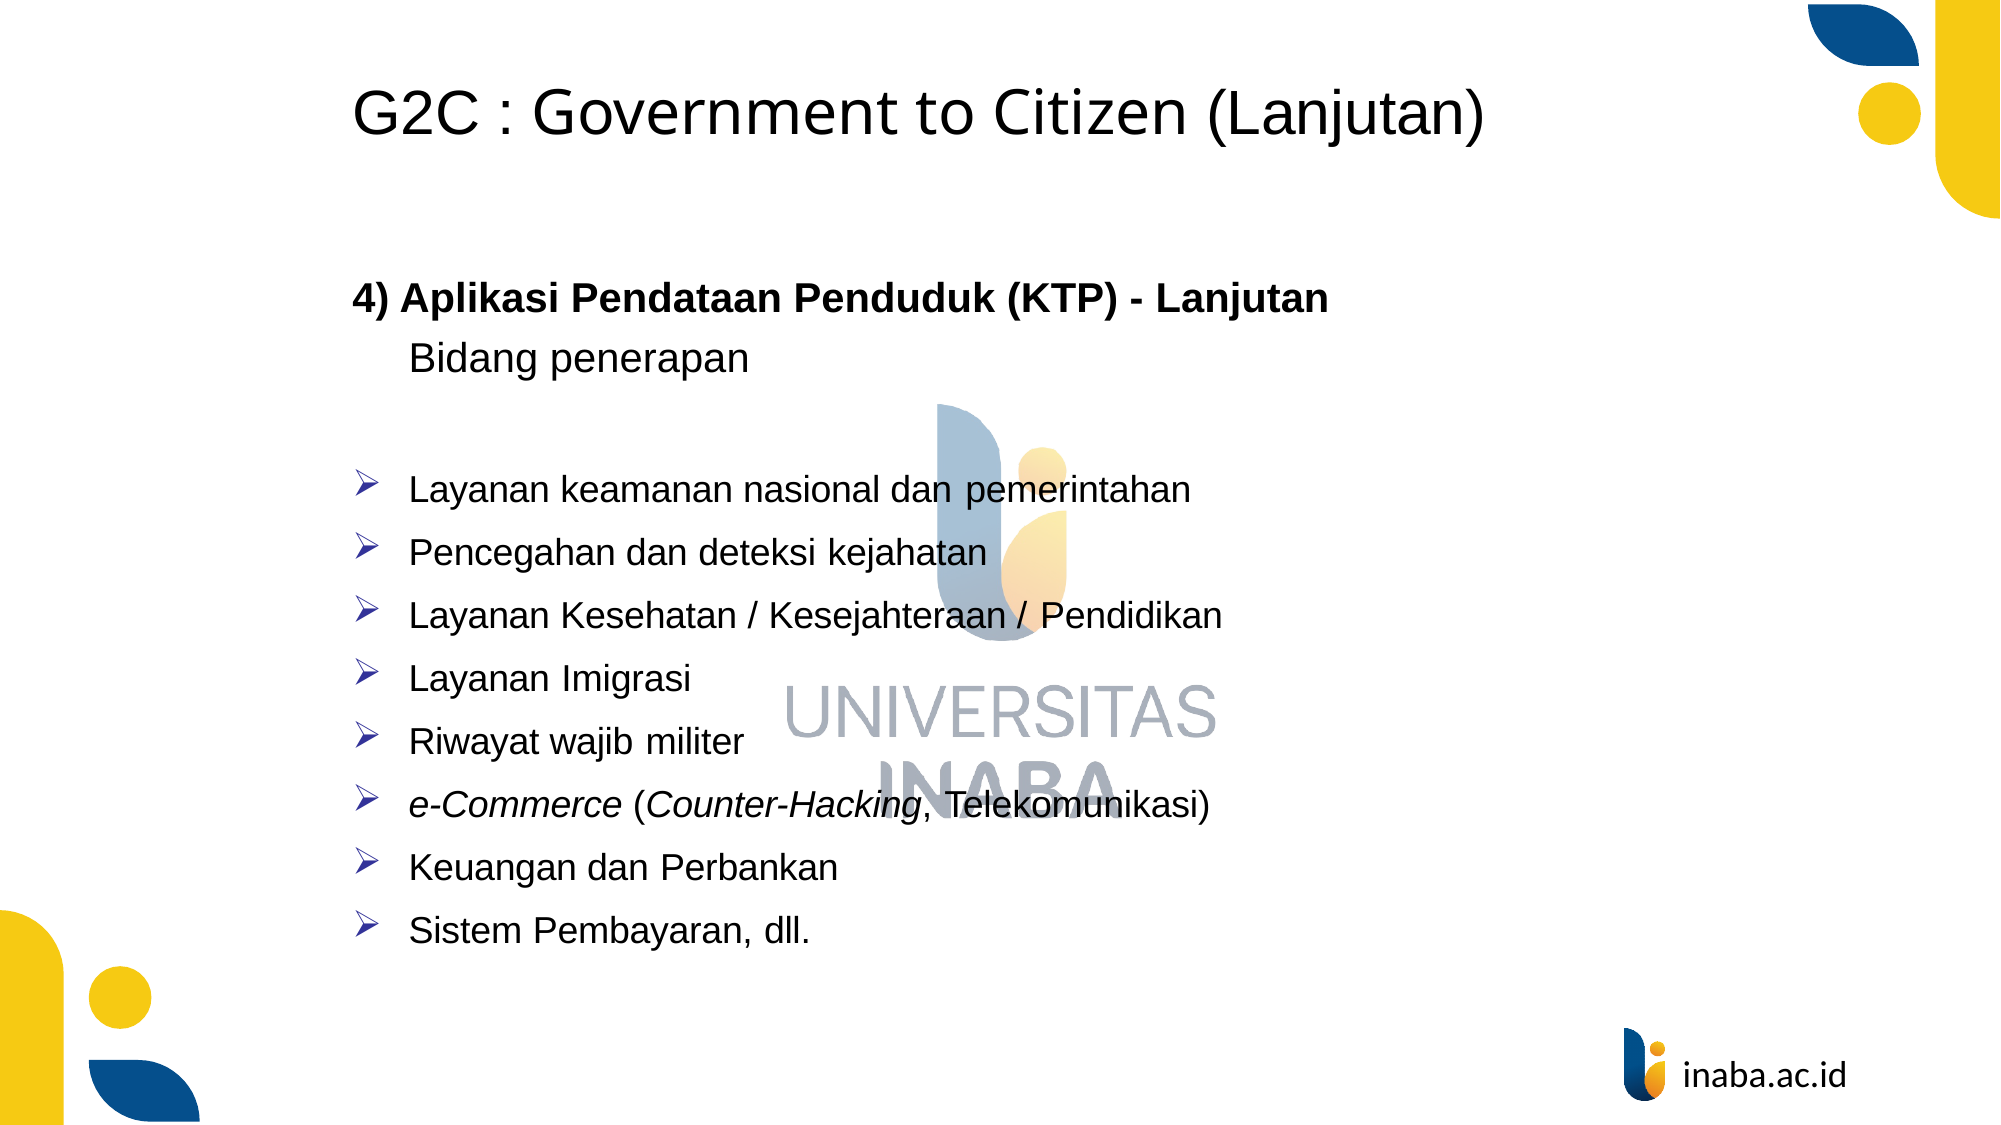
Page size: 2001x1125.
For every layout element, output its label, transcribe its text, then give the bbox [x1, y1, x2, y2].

title G2C : Government to Citizen (Lanjutan) [350, 13, 1679, 204]
text_box 4) Aplikasi Pendataan Penduduk (KTP) - Lanjutan Bidang penerapan Layanan keamanan nasional dan pemerintahan Pencegahan dan deteksi kejahatan Layanan Kesehatan / Kesejahteraan / Pendidikan Layanan Imigrasi Riwayat wajib militer e-Commerce (Counter-Hacking, Telekomunikasi) Keuangan dan Perbankan Sistem Pembayaran, dll. [350, 259, 1634, 951]
picture [1624, 1028, 1665, 1101]
